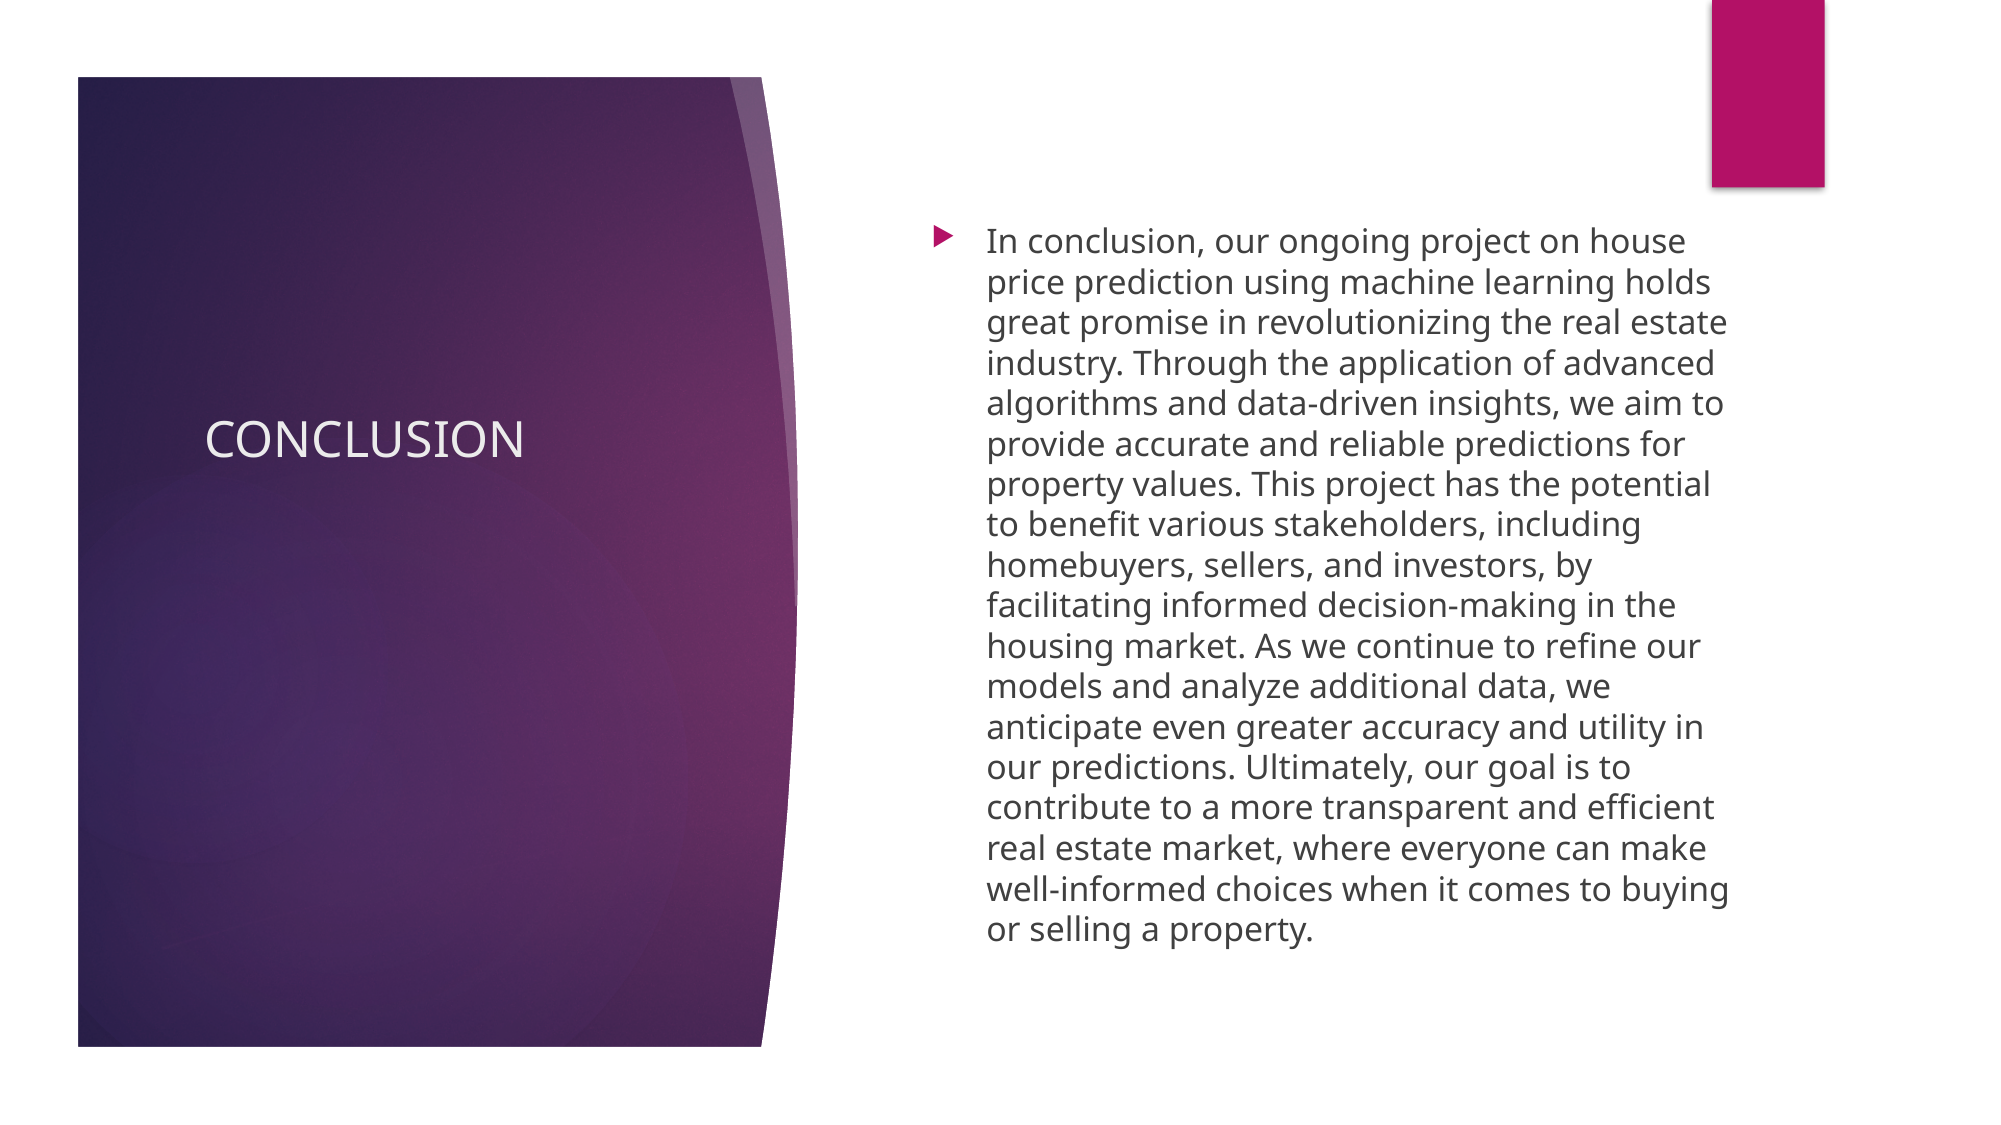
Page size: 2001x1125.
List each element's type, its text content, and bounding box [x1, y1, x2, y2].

list In conclusion, our ongoing project on house price prediction using machine learning holds great promise in revolutionizing the real estate industry. Through the application of advanced algorithms and data-driven insights, we aim to provide accurate and reliable predictions for property values. This project has the potential to benefit various stakeholders, including homebuyers, sellers, and investors, by facilitating informed decision-making in the housing market. As we continue to refine our models and analyze additional data, we anticipate even greater accuracy and utility in our predictions. Ultimately, our goal is to contribute to a more transparent and efficient real estate market, where everyone can make well-informed choices when it comes to buying or selling a property. [916, 212, 1768, 963]
title CONCLUSION [189, 212, 648, 475]
